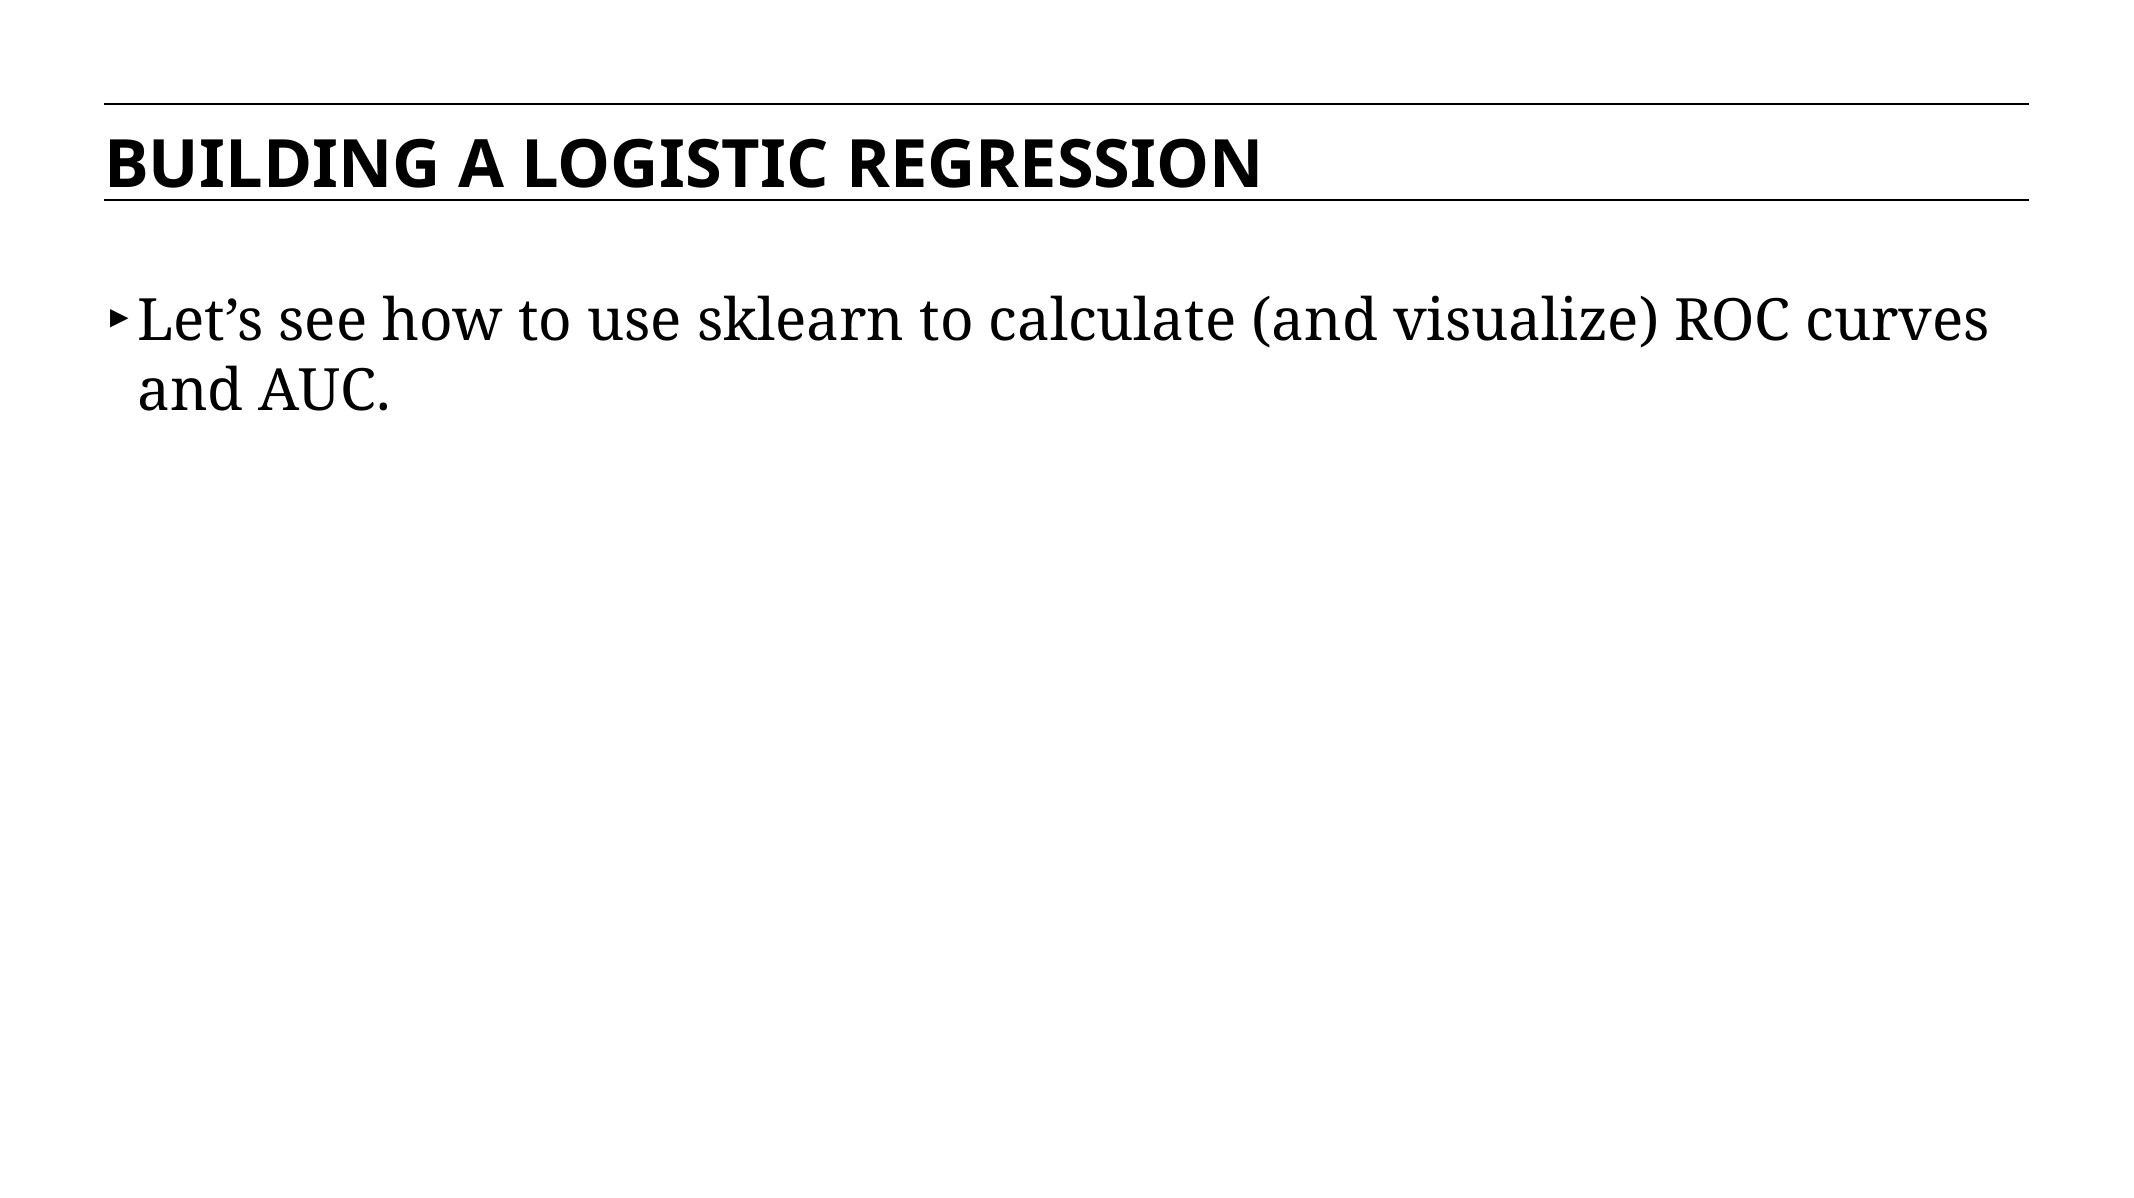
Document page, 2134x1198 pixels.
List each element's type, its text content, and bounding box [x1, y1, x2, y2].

text_box BUILDING A LOGISTIC REGRESSION [104, 120, 2030, 192]
list Let’s see how to use sklearn to calculate (and visualize) ROC curves and AUC. [104, 212, 2030, 837]
